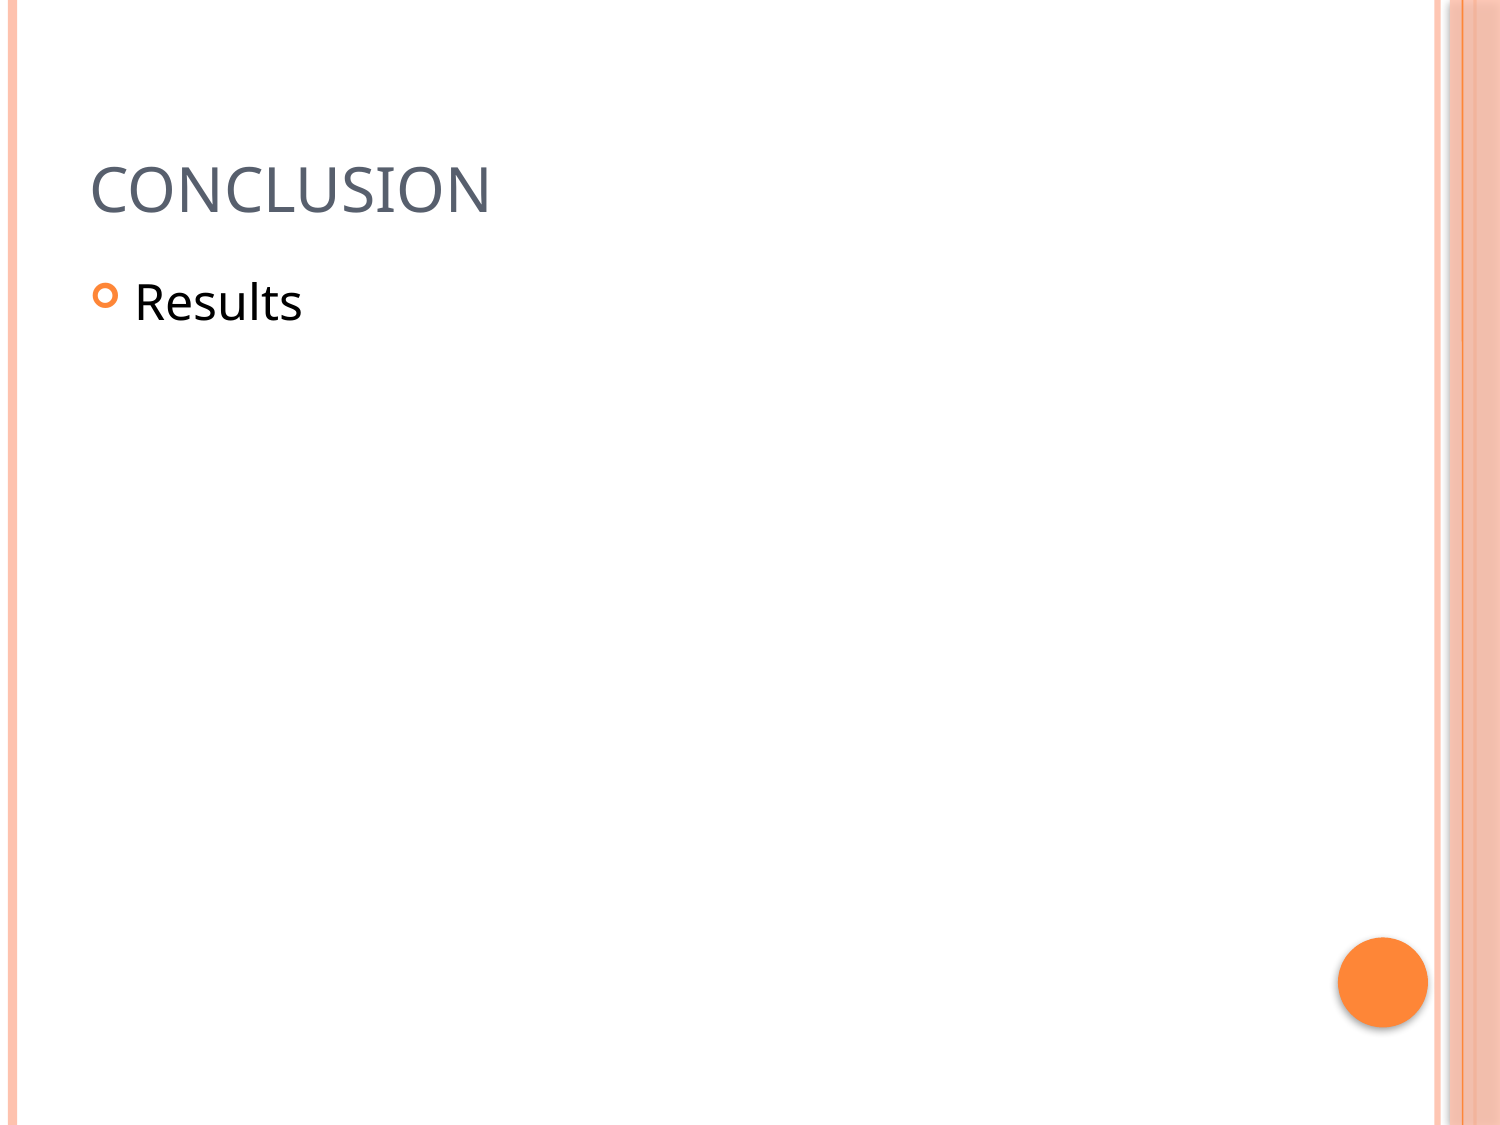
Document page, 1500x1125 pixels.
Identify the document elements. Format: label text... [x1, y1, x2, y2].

list Results [75, 262, 1300, 1062]
title Conclusion [75, 45, 1300, 233]
